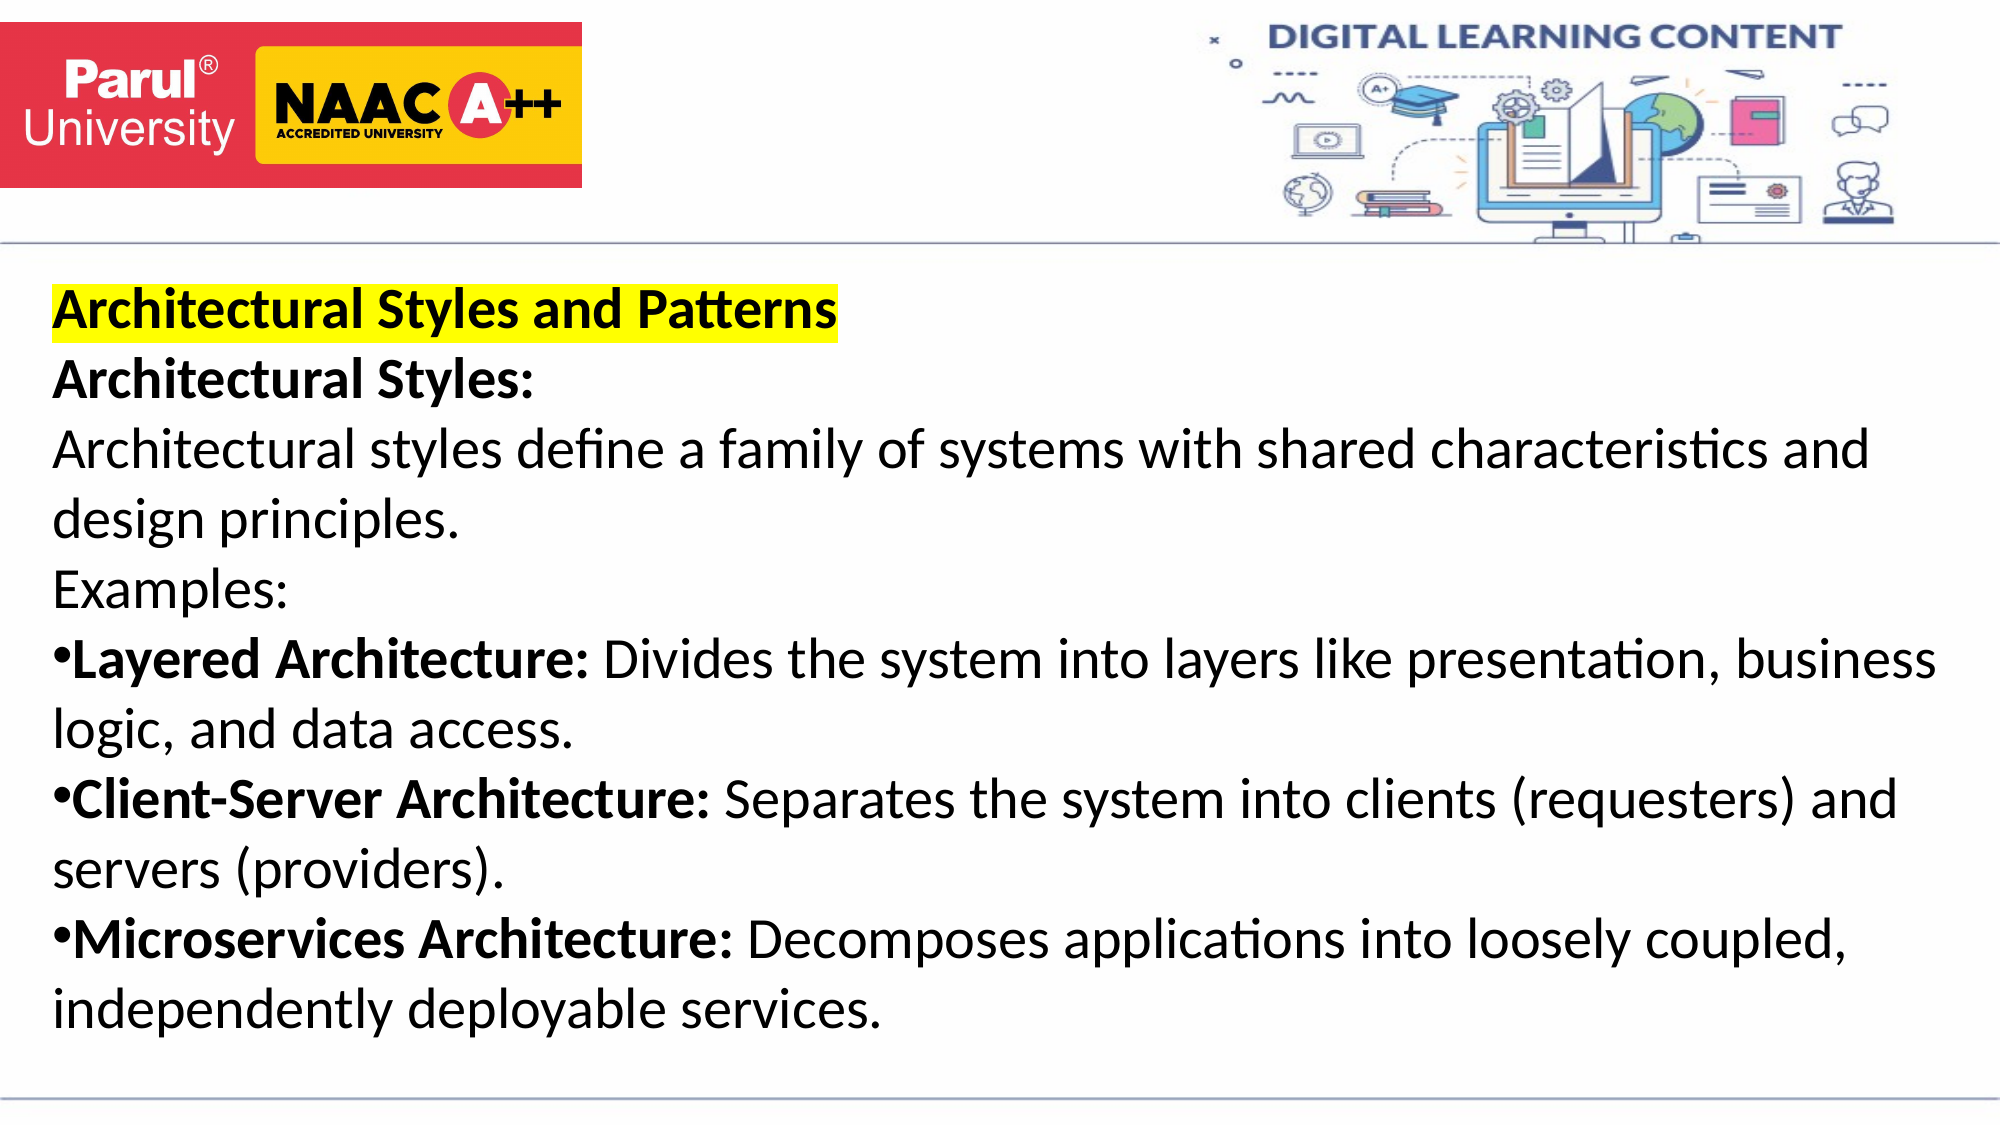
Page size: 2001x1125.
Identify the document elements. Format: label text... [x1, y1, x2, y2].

text_box Architectural Styles and Patterns Architectural Styles: Architectural styles define a family of systems with shared characteristics and design principles. Examples: Layered Architecture: Divides the system into layers like presentation, business logic, and data access. Client-Server Architecture: Separates the system into clients (requesters) and servers (providers). Microservices Architecture: Decomposes applications into loosely coupled, independently deployable services. [37, 262, 1963, 1047]
picture [0, 0, 2000, 1125]
